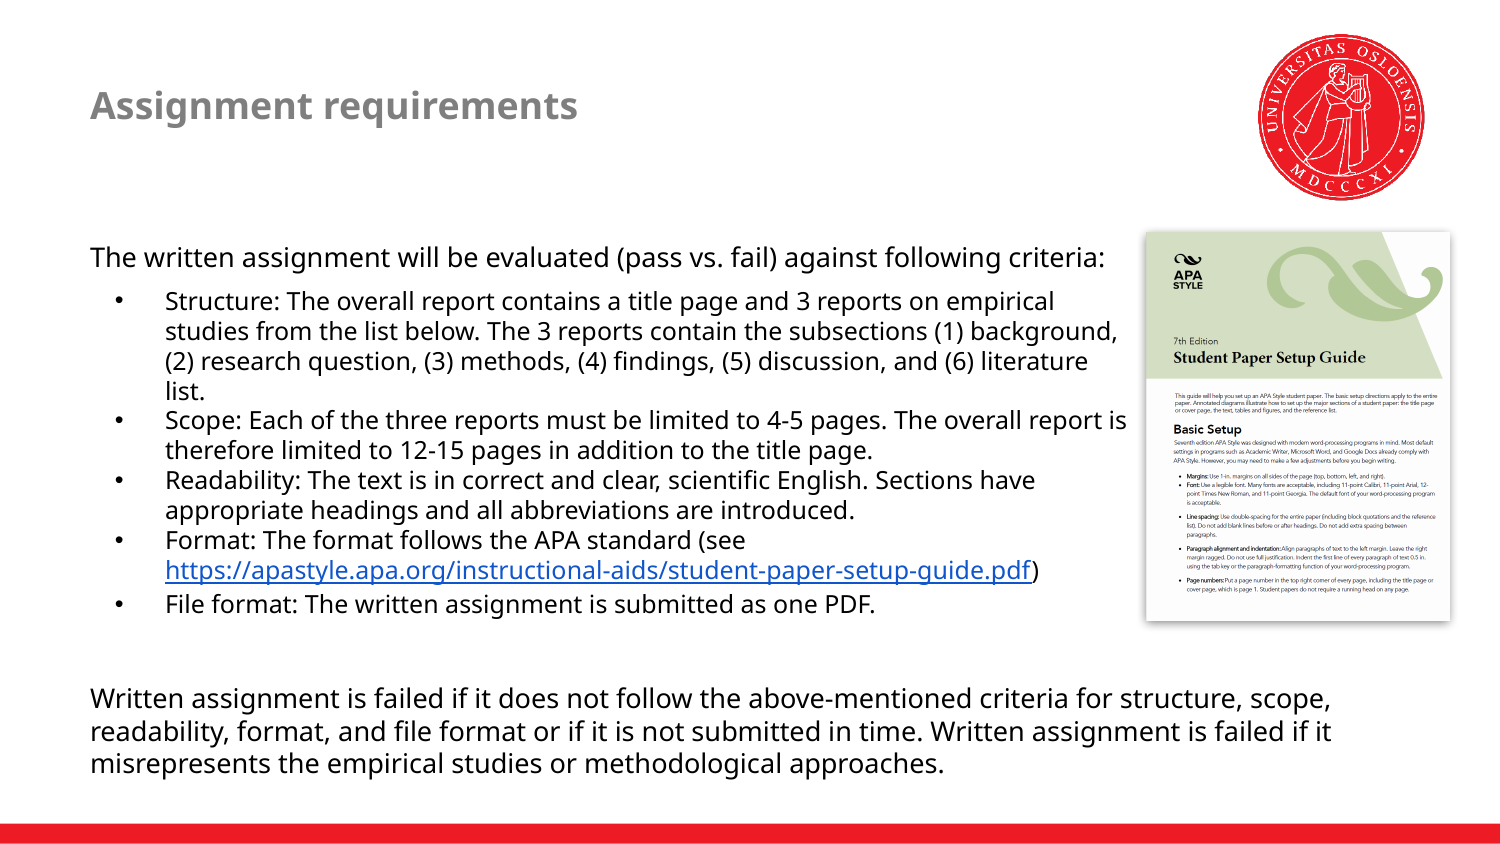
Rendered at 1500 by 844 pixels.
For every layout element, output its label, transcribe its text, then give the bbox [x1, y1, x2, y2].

list Written assignment is failed if it does not follow the above-mentioned criteria for structure, scope, readability, format, and file format or if it is not submitted in time. Written assignment is failed if it misrepresents the empirical studies or methodological approaches. [75, 673, 1450, 844]
list The written assignment will be evaluated (pass vs. fail) against following criteria: Structure: The overall report contains a title page and 3 reports on empirical studies from the list below. The 3 reports contain the subsections (1) background, (2) research question, (3) methods, (4) findings, (5) discussion, and (6) literature list. Scope: Each of the three reports must be limited to 4-5 pages. The overall report is therefore limited to 12-15 pages in addition to the title page. Readability: The text is in correct and clear, scientific English. Sections have appropriate headings and all abbreviations are introduced. Format: The format follows the APA standard (see https://apastyle.apa.org/instructional-aids/student-paper-setup-guide.pdf) File format: The written assignment is submitted as one PDF. [75, 232, 1147, 673]
picture [1257, 33, 1425, 201]
title Assignment requirements [75, 33, 1223, 175]
picture [1146, 232, 1451, 622]
